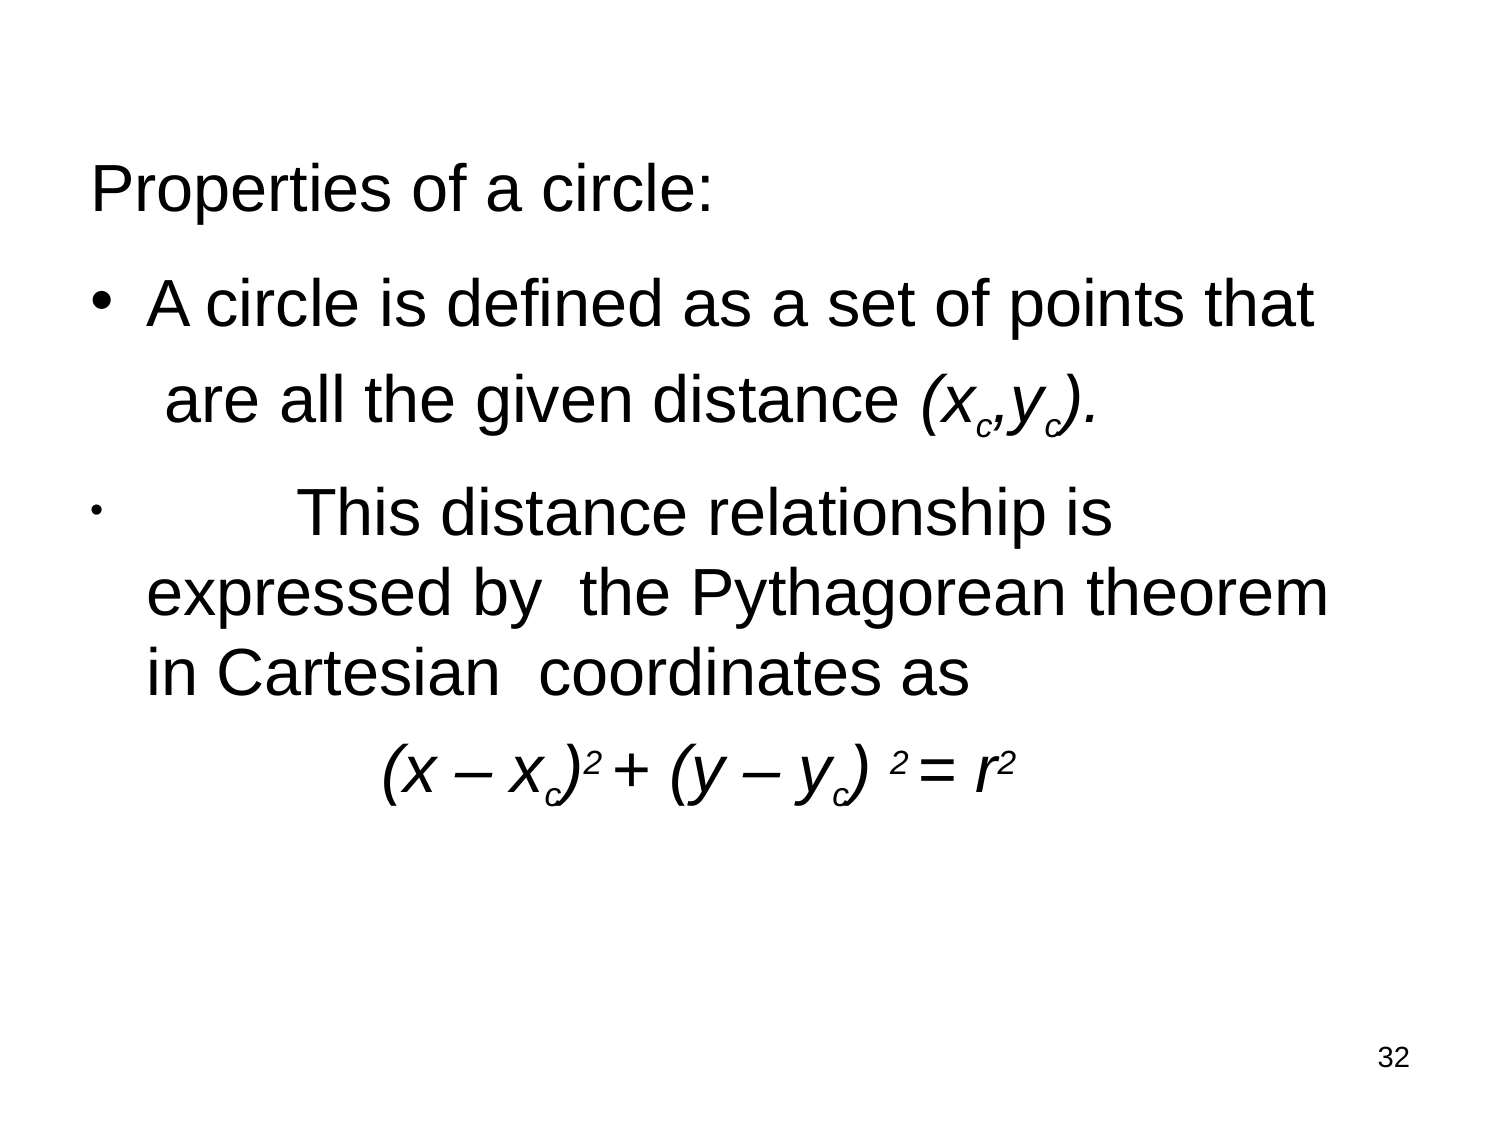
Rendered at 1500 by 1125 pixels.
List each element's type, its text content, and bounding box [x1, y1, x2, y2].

text_box Properties of a circle: A circle is defined as a set of points that are all the given distance (xc,yc). This distance relationship is expressed by the Pythagorean theorem in Cartesian coordinates as (x – xc)2 + (y – yc) 2 = r2 [81, 126, 1411, 814]
slide_number ‹#› [1371, 1032, 1417, 1125]
